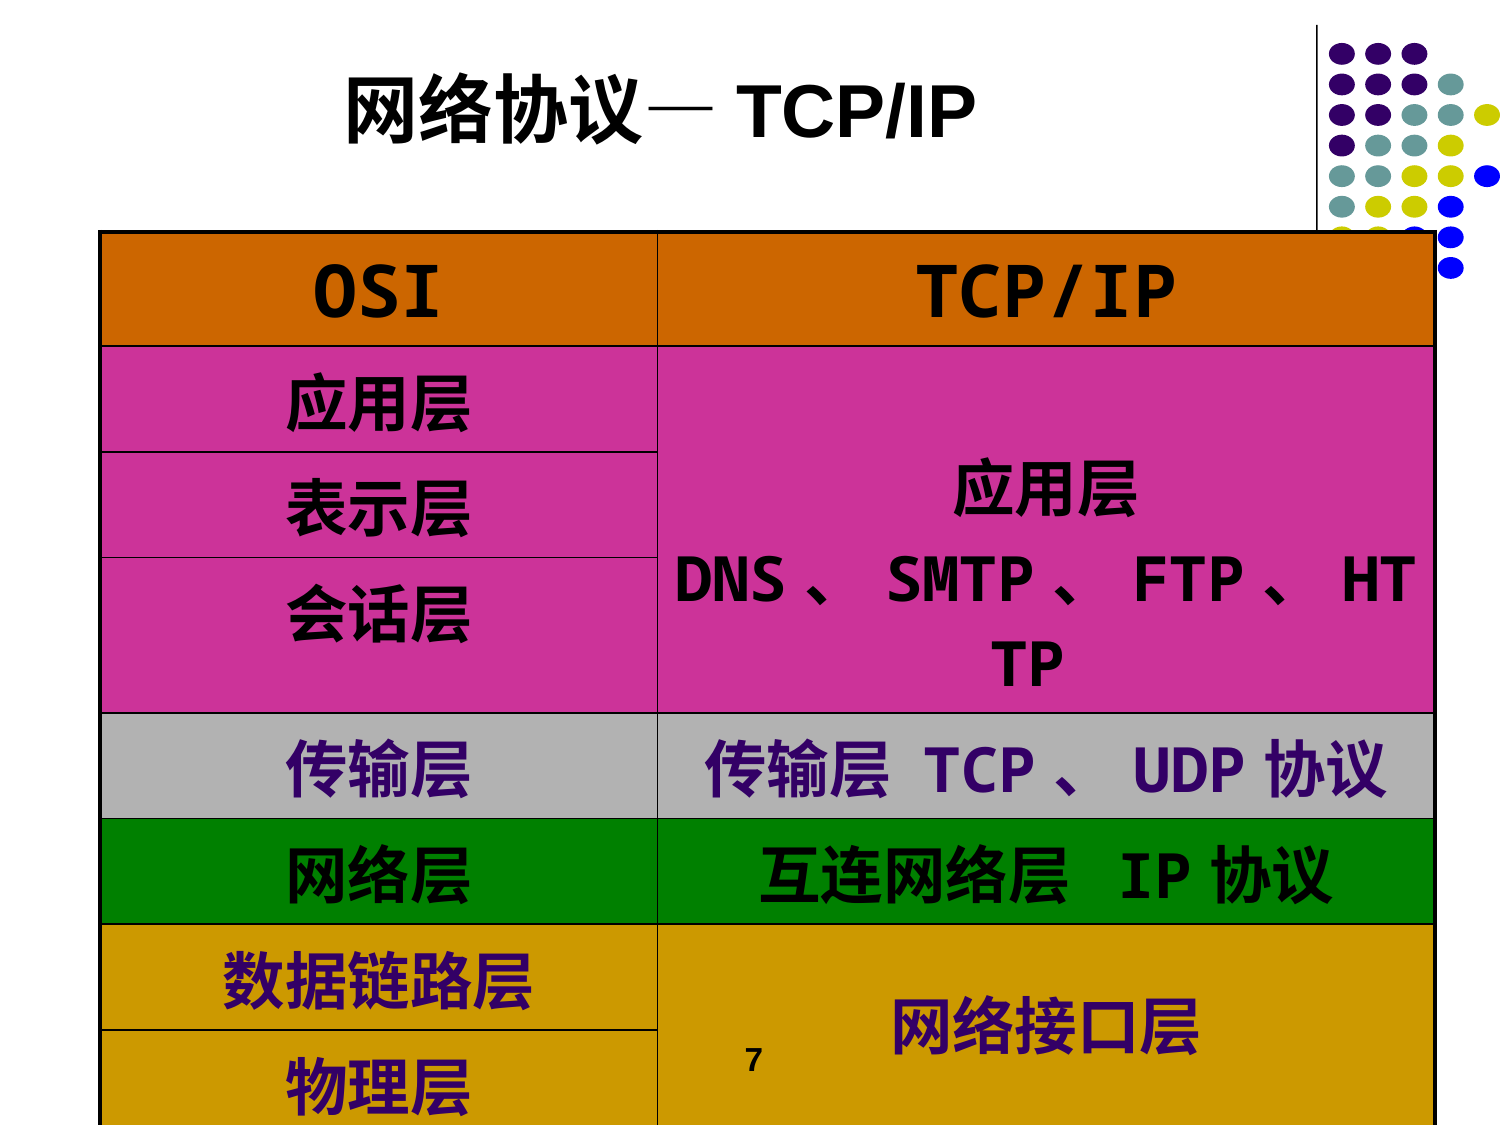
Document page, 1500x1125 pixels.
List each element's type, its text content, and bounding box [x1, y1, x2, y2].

table_cell 网络层 [102, 819, 657, 923]
table_cell 数据链路层 [102, 925, 657, 1029]
table_header OSI [102, 234, 657, 345]
table_cell 会话层 [102, 558, 657, 712]
table_cell 表示层 [102, 453, 657, 557]
table_cell 互连网络层 IP协议 [658, 819, 1433, 923]
text_box 7 [578, 1030, 929, 1106]
table_cell 物理层 [102, 1031, 657, 1125]
table_cell 网络接口层 [658, 925, 1433, 1125]
table_header TCP/IP [658, 234, 1433, 345]
table_cell 传输层 TCP、UDP协议 [658, 714, 1433, 818]
table_cell 应用层 [102, 347, 657, 451]
title 网络协议—TCP/IP [38, 18, 1282, 161]
table_cell 传输层 [102, 714, 657, 818]
table_cell 应用层 DNS、SMTP、FTP、HTTP [658, 347, 1433, 712]
